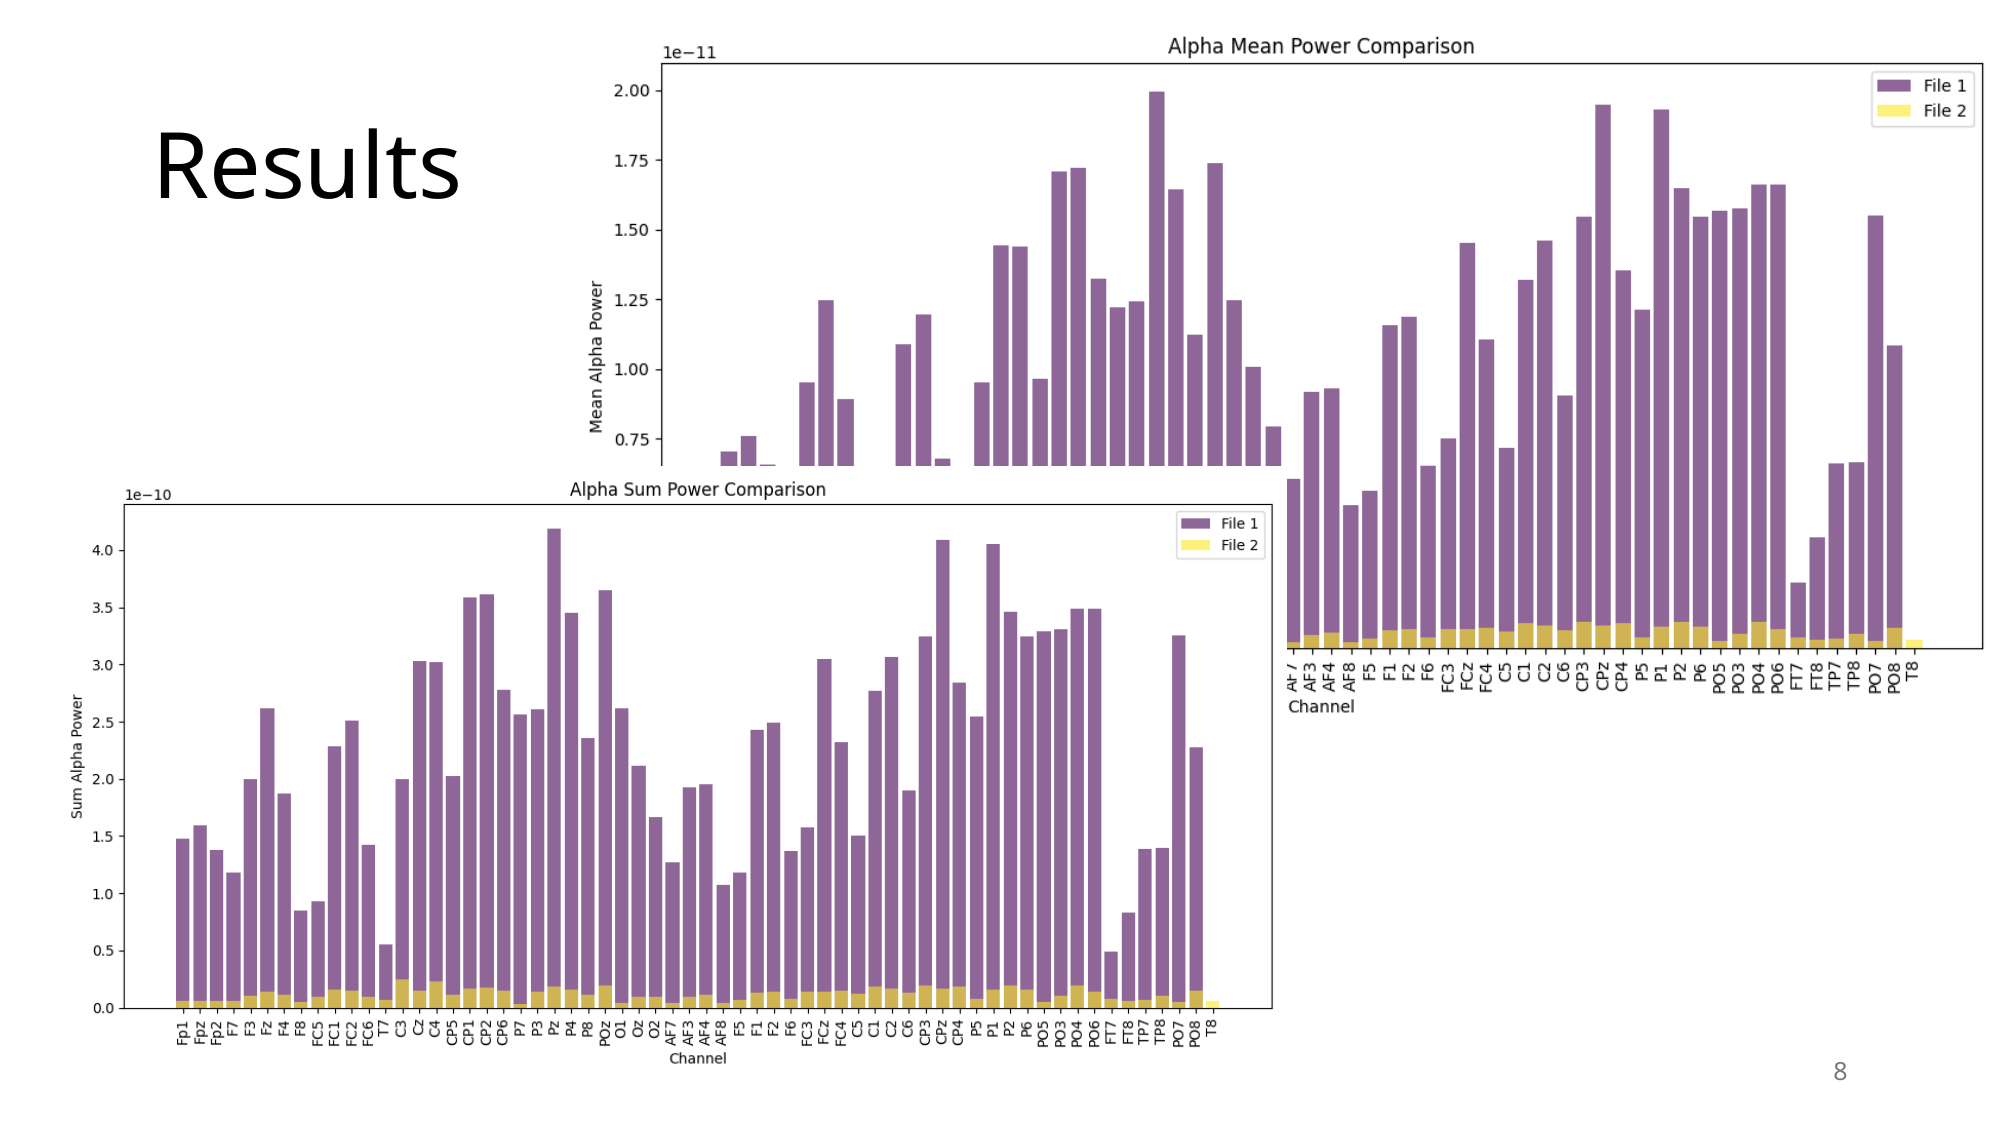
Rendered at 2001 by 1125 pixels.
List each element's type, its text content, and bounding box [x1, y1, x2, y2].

slide_number 8 [1412, 1042, 1863, 1103]
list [571, 19, 2000, 734]
picture [55, 465, 1287, 1082]
title Results [137, 59, 571, 278]
